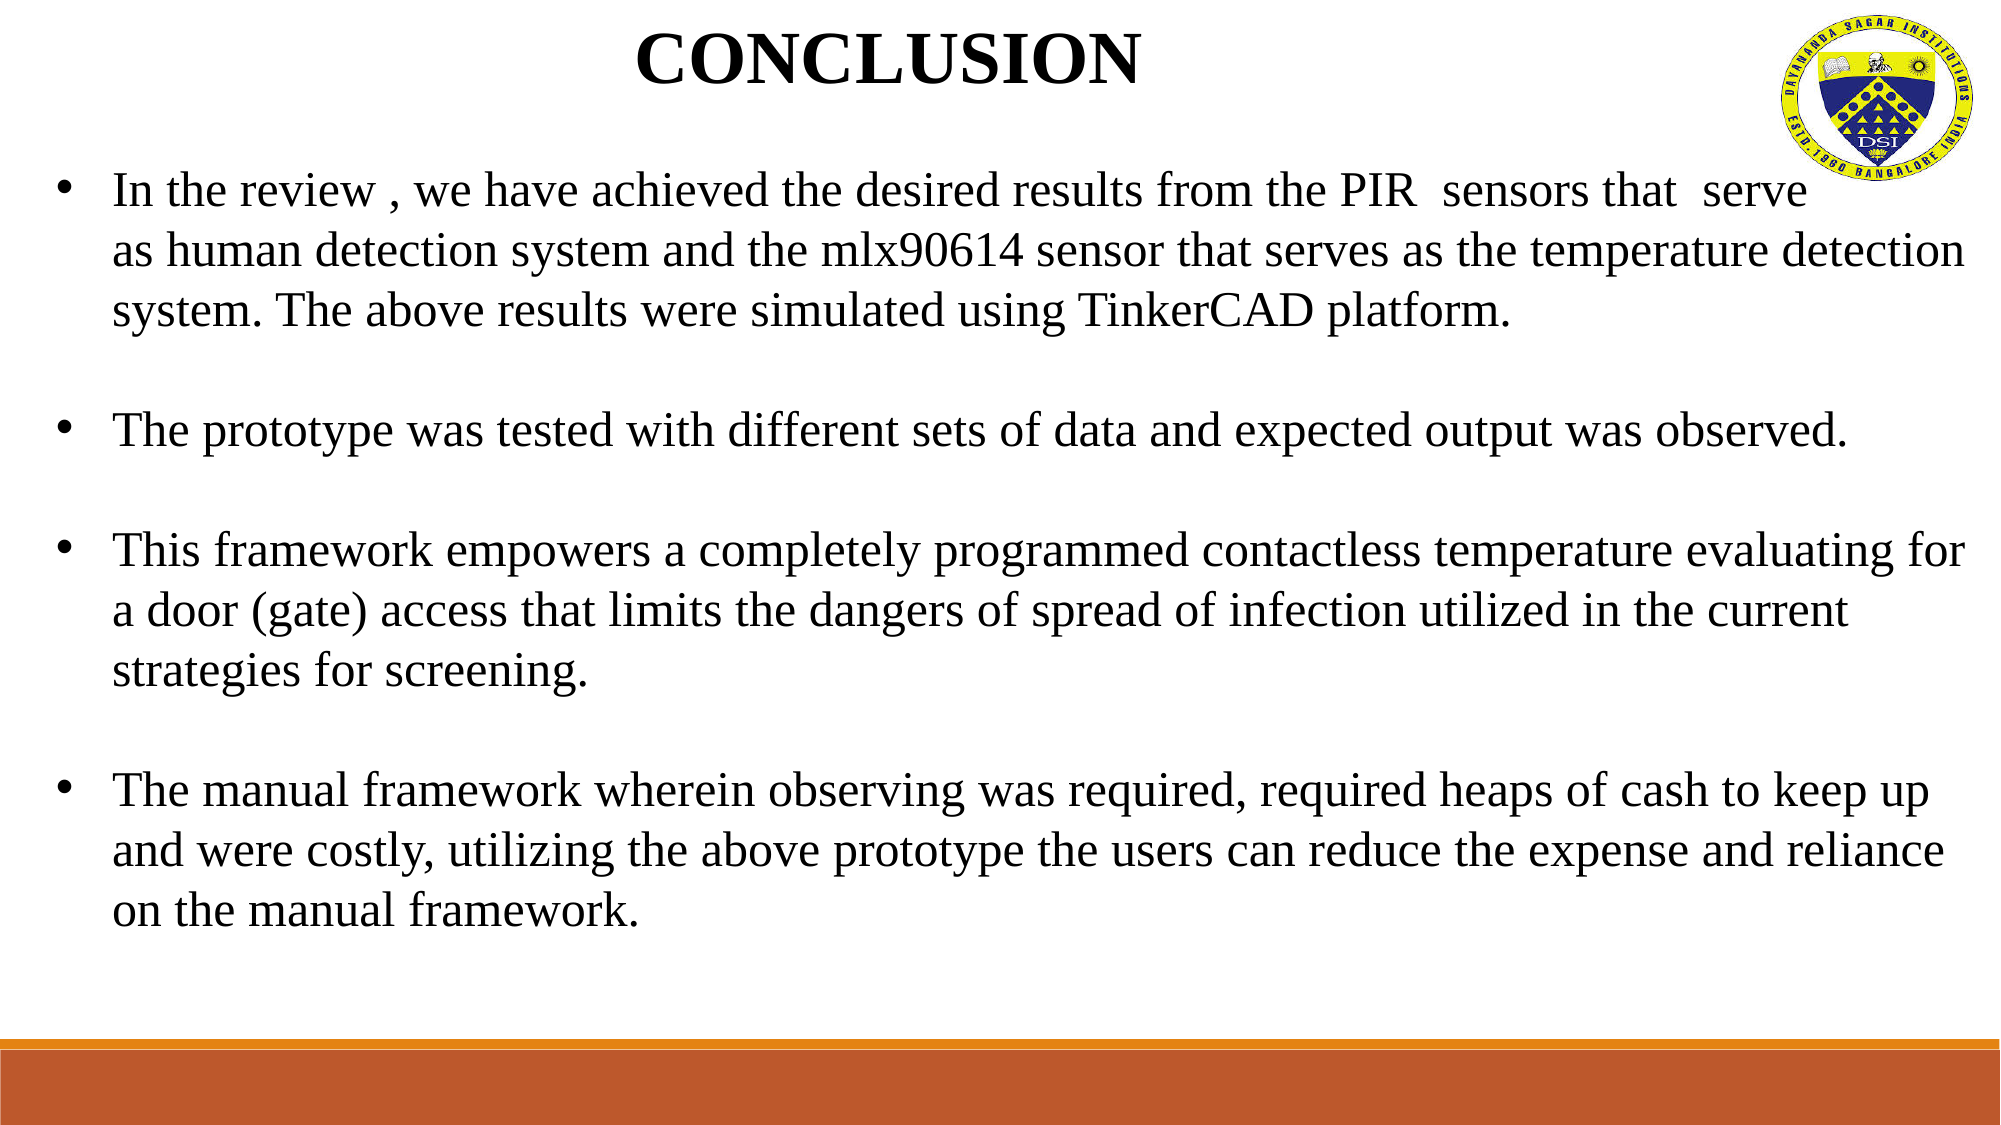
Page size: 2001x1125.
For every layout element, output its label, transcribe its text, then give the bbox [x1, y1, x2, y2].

text_box CONCLUSION [0, 1, 1780, 107]
picture [1778, 13, 1974, 182]
text_box In the review , we have achieved the desired results from the PIR sensors that serve as human detection system and the mlx90614 sensor that serves as the temperature detection system. The above results were simulated using TinkerCAD platform. The prototype was tested with different sets of data and expected output was observed. This framework empowers a completely programmed contactless temperature evaluating for a door (gate) access that limits the dangers of spread of infection utilized in the current strategies for screening. The manual framework wherein observing was required, required heaps of cash to keep up and were costly, utilizing the above prototype the users can reduce the expense and reliance on the manual framework. [41, 148, 2000, 1064]
